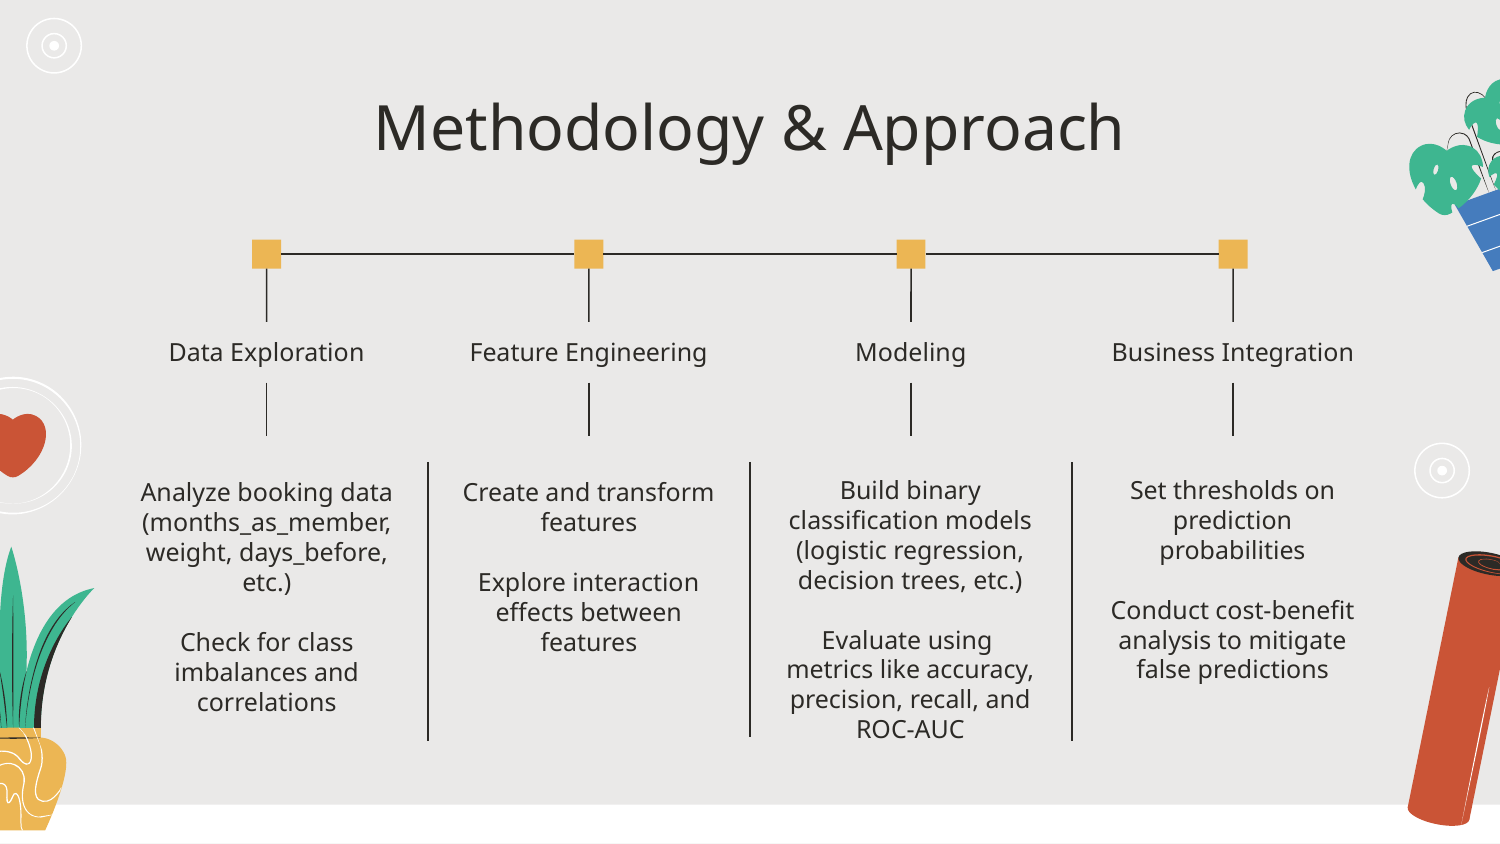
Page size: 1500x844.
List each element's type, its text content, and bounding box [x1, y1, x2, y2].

text_box Create and transform features Explore interaction effects between features [444, 461, 734, 742]
text_box Business Integration [1084, 321, 1382, 383]
text_box Build binary classification models (logistic regression, decision trees, etc.) Evaluate using metrics like accuracy, precision, recall, and ROC-AUC [765, 459, 1056, 740]
text_box Feature Engineering [440, 321, 738, 383]
text_box Set thresholds on prediction probabilities Conduct cost-benefit analysis to mitigate false predictions [1088, 459, 1378, 740]
text_box [252, 239, 282, 269]
text_box Modeling [762, 321, 1060, 383]
text_box Analyze booking data (months_as_member, weight, days_before, etc.) Check for class imbalances and correlations [122, 461, 412, 742]
title Methodology & Approach [118, 72, 1382, 179]
text_box [574, 239, 604, 269]
text_box Data Exploration [118, 321, 416, 383]
text_box [1218, 239, 1248, 269]
text_box [896, 239, 926, 269]
